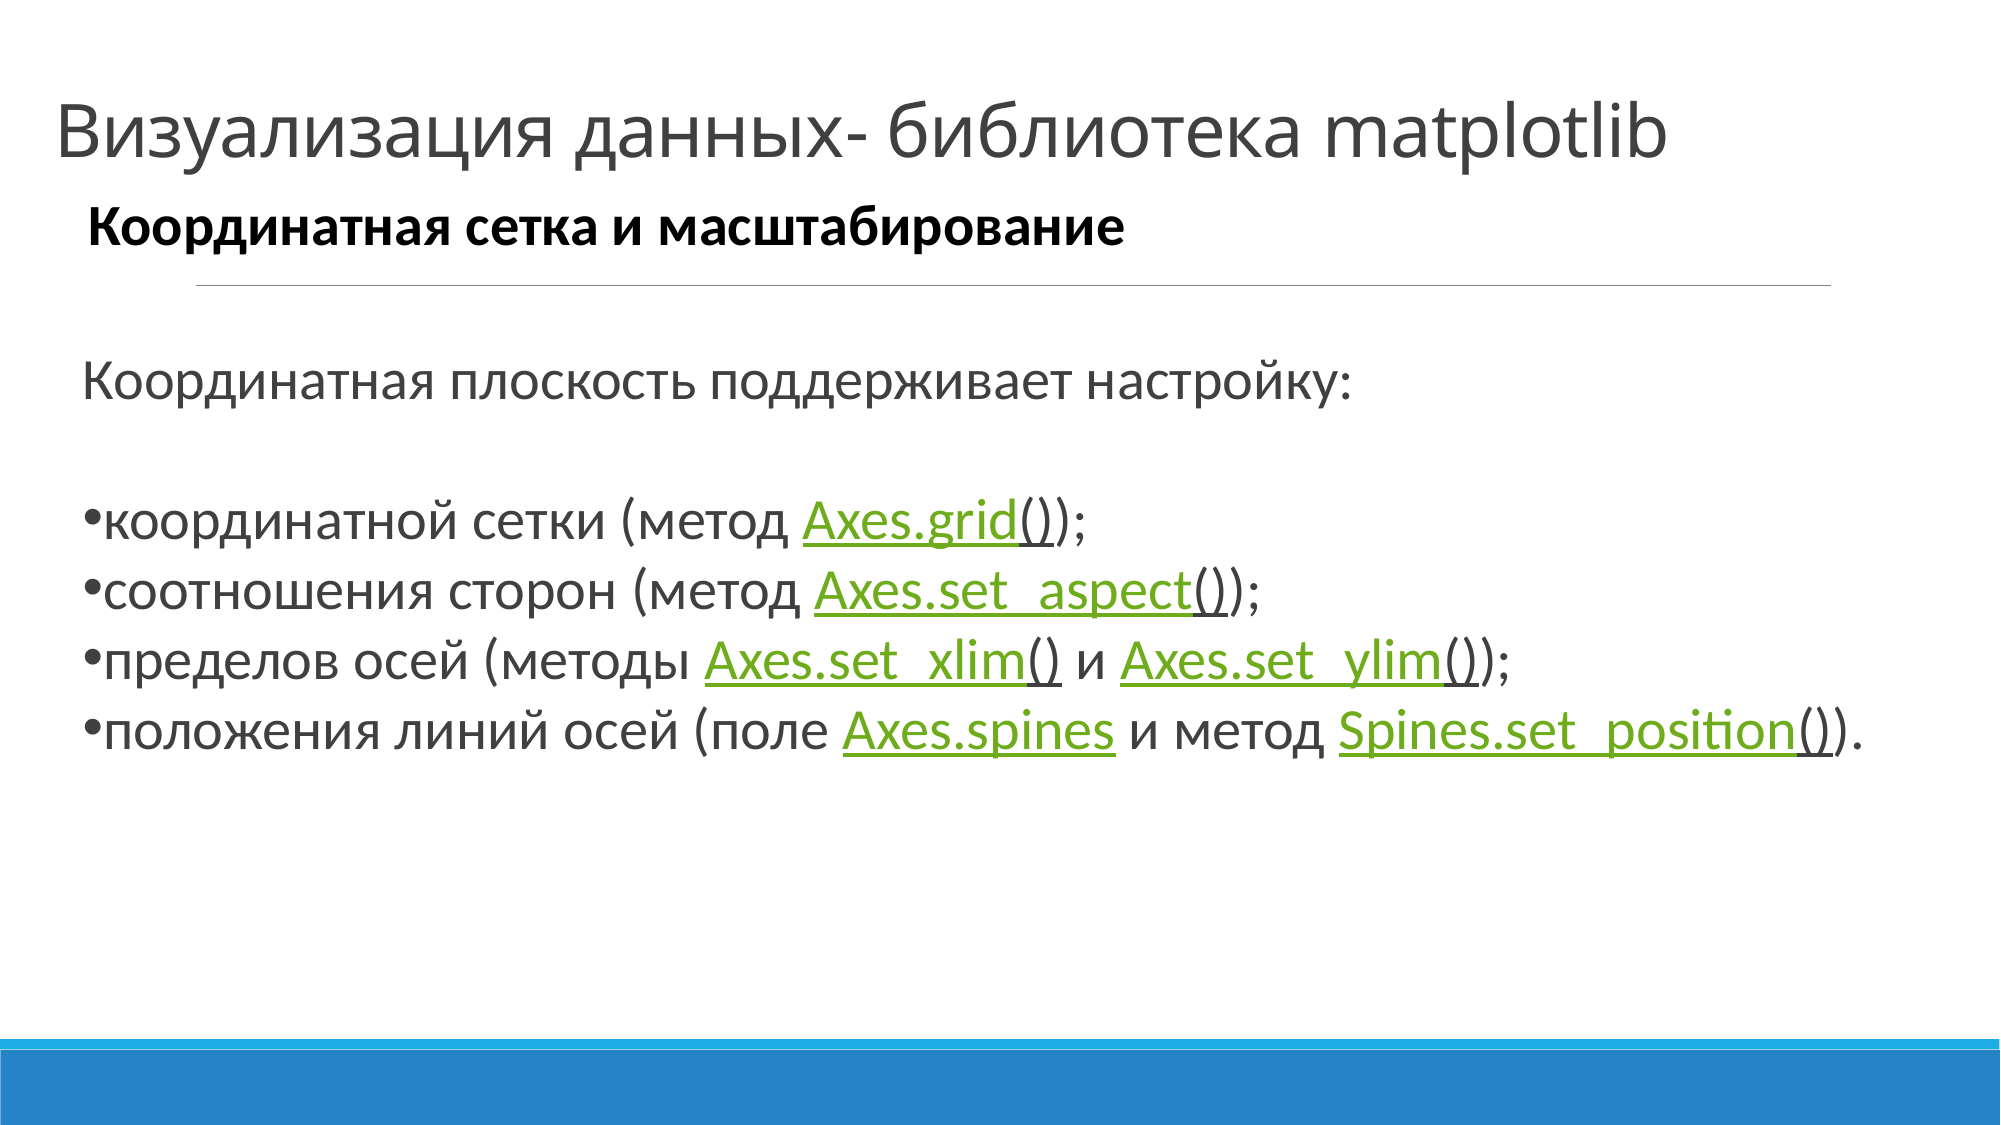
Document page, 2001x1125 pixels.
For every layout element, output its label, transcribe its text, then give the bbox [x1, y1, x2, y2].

text_box Координатная сетка и масштабирование [74, 179, 1141, 265]
text_box Координатная плоскость поддерживает настройку: координатной сетки (метод Axes.grid()); соотношения сторон (метод Axes.set_aspect()); пределов осей (методы Axes.set_xlim() и Axes.set_ylim()); положения линий осей (поле Axes.spines и метод Spines.set_position()). [67, 333, 1976, 769]
text_box Визуализация данных- библиотека matplotlib [39, 25, 1778, 180]
